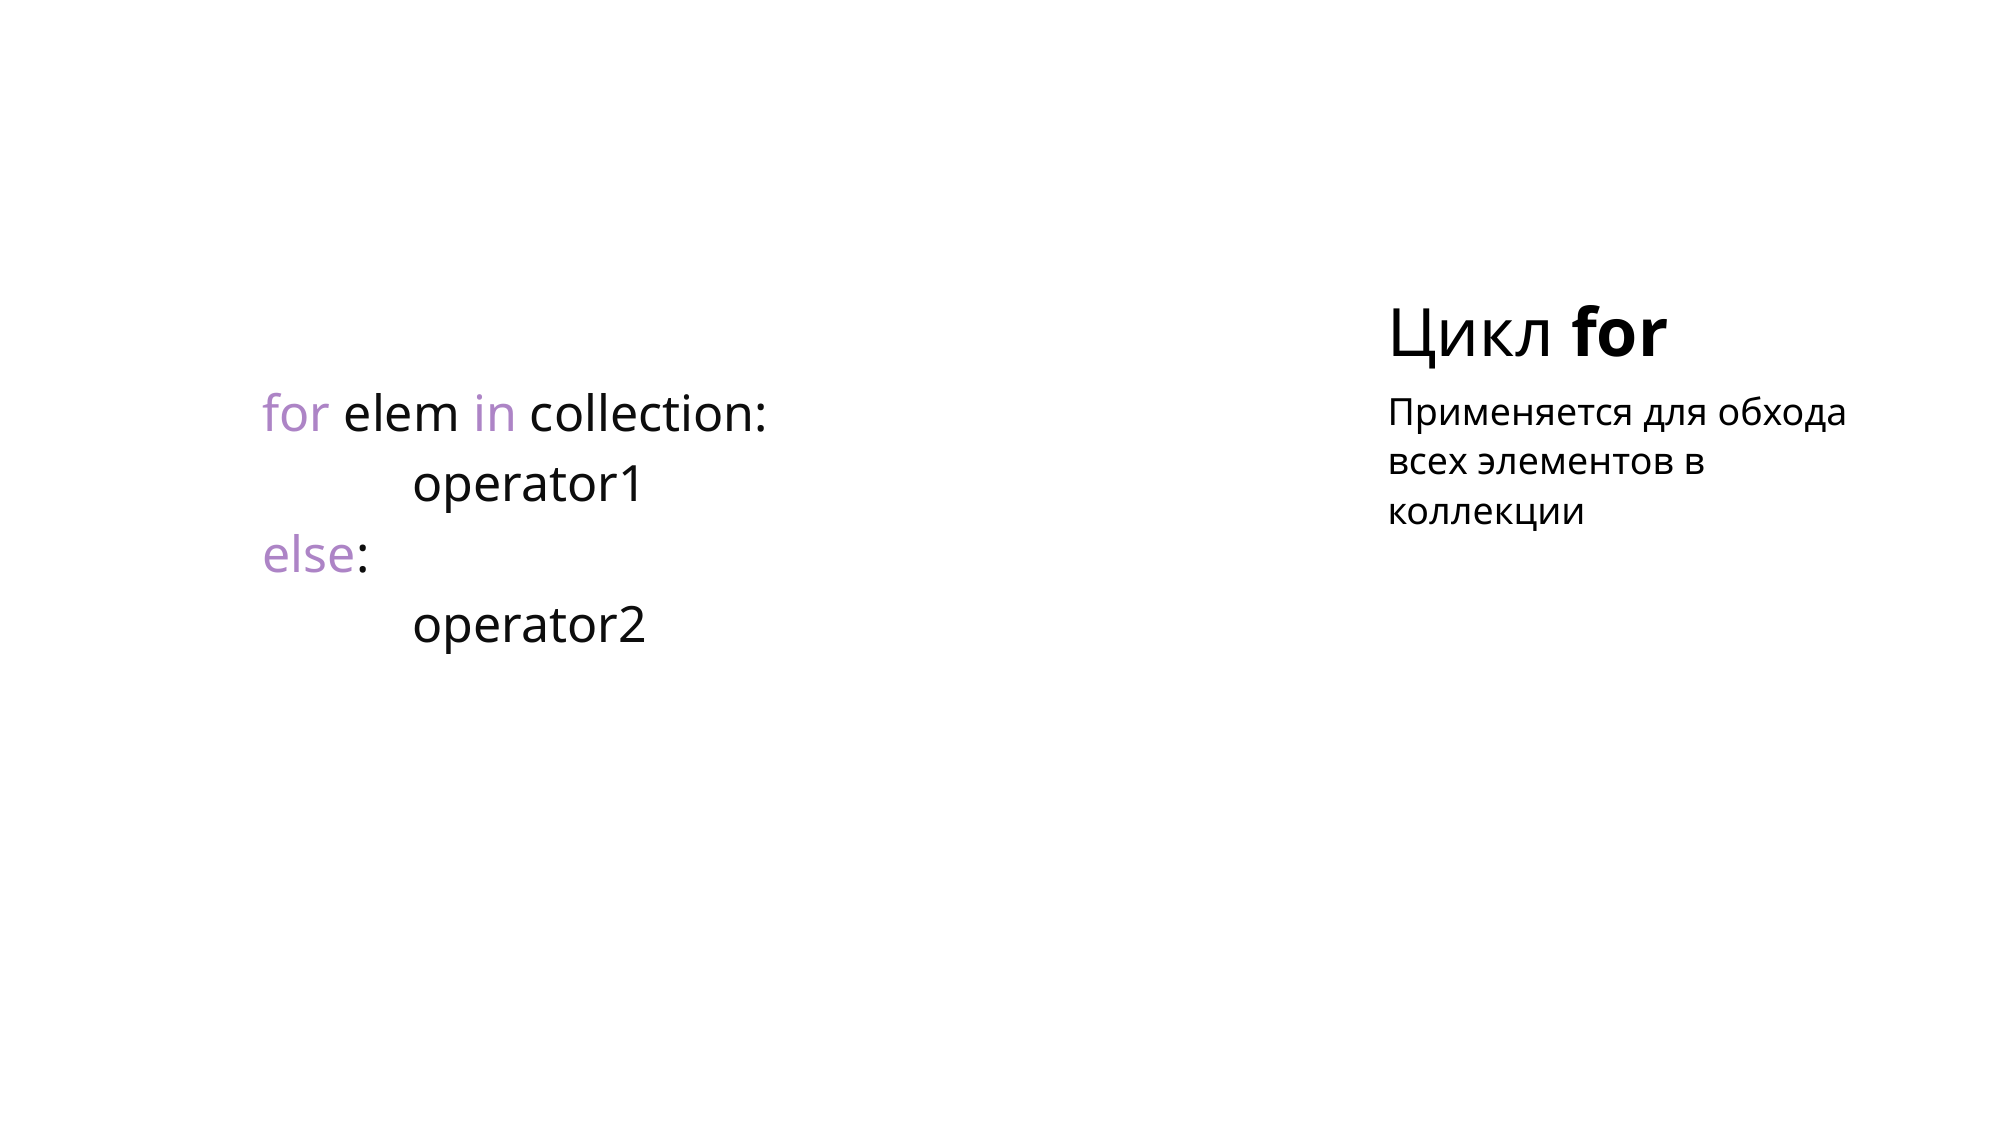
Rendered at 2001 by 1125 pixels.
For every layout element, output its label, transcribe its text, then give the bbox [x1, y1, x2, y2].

list for elem in collection: operator1 else: operator2 [112, 99, 1238, 975]
list Применяется для обхода всех элементов в коллекции [1387, 383, 1907, 975]
title Цикл for [1387, 99, 1907, 370]
